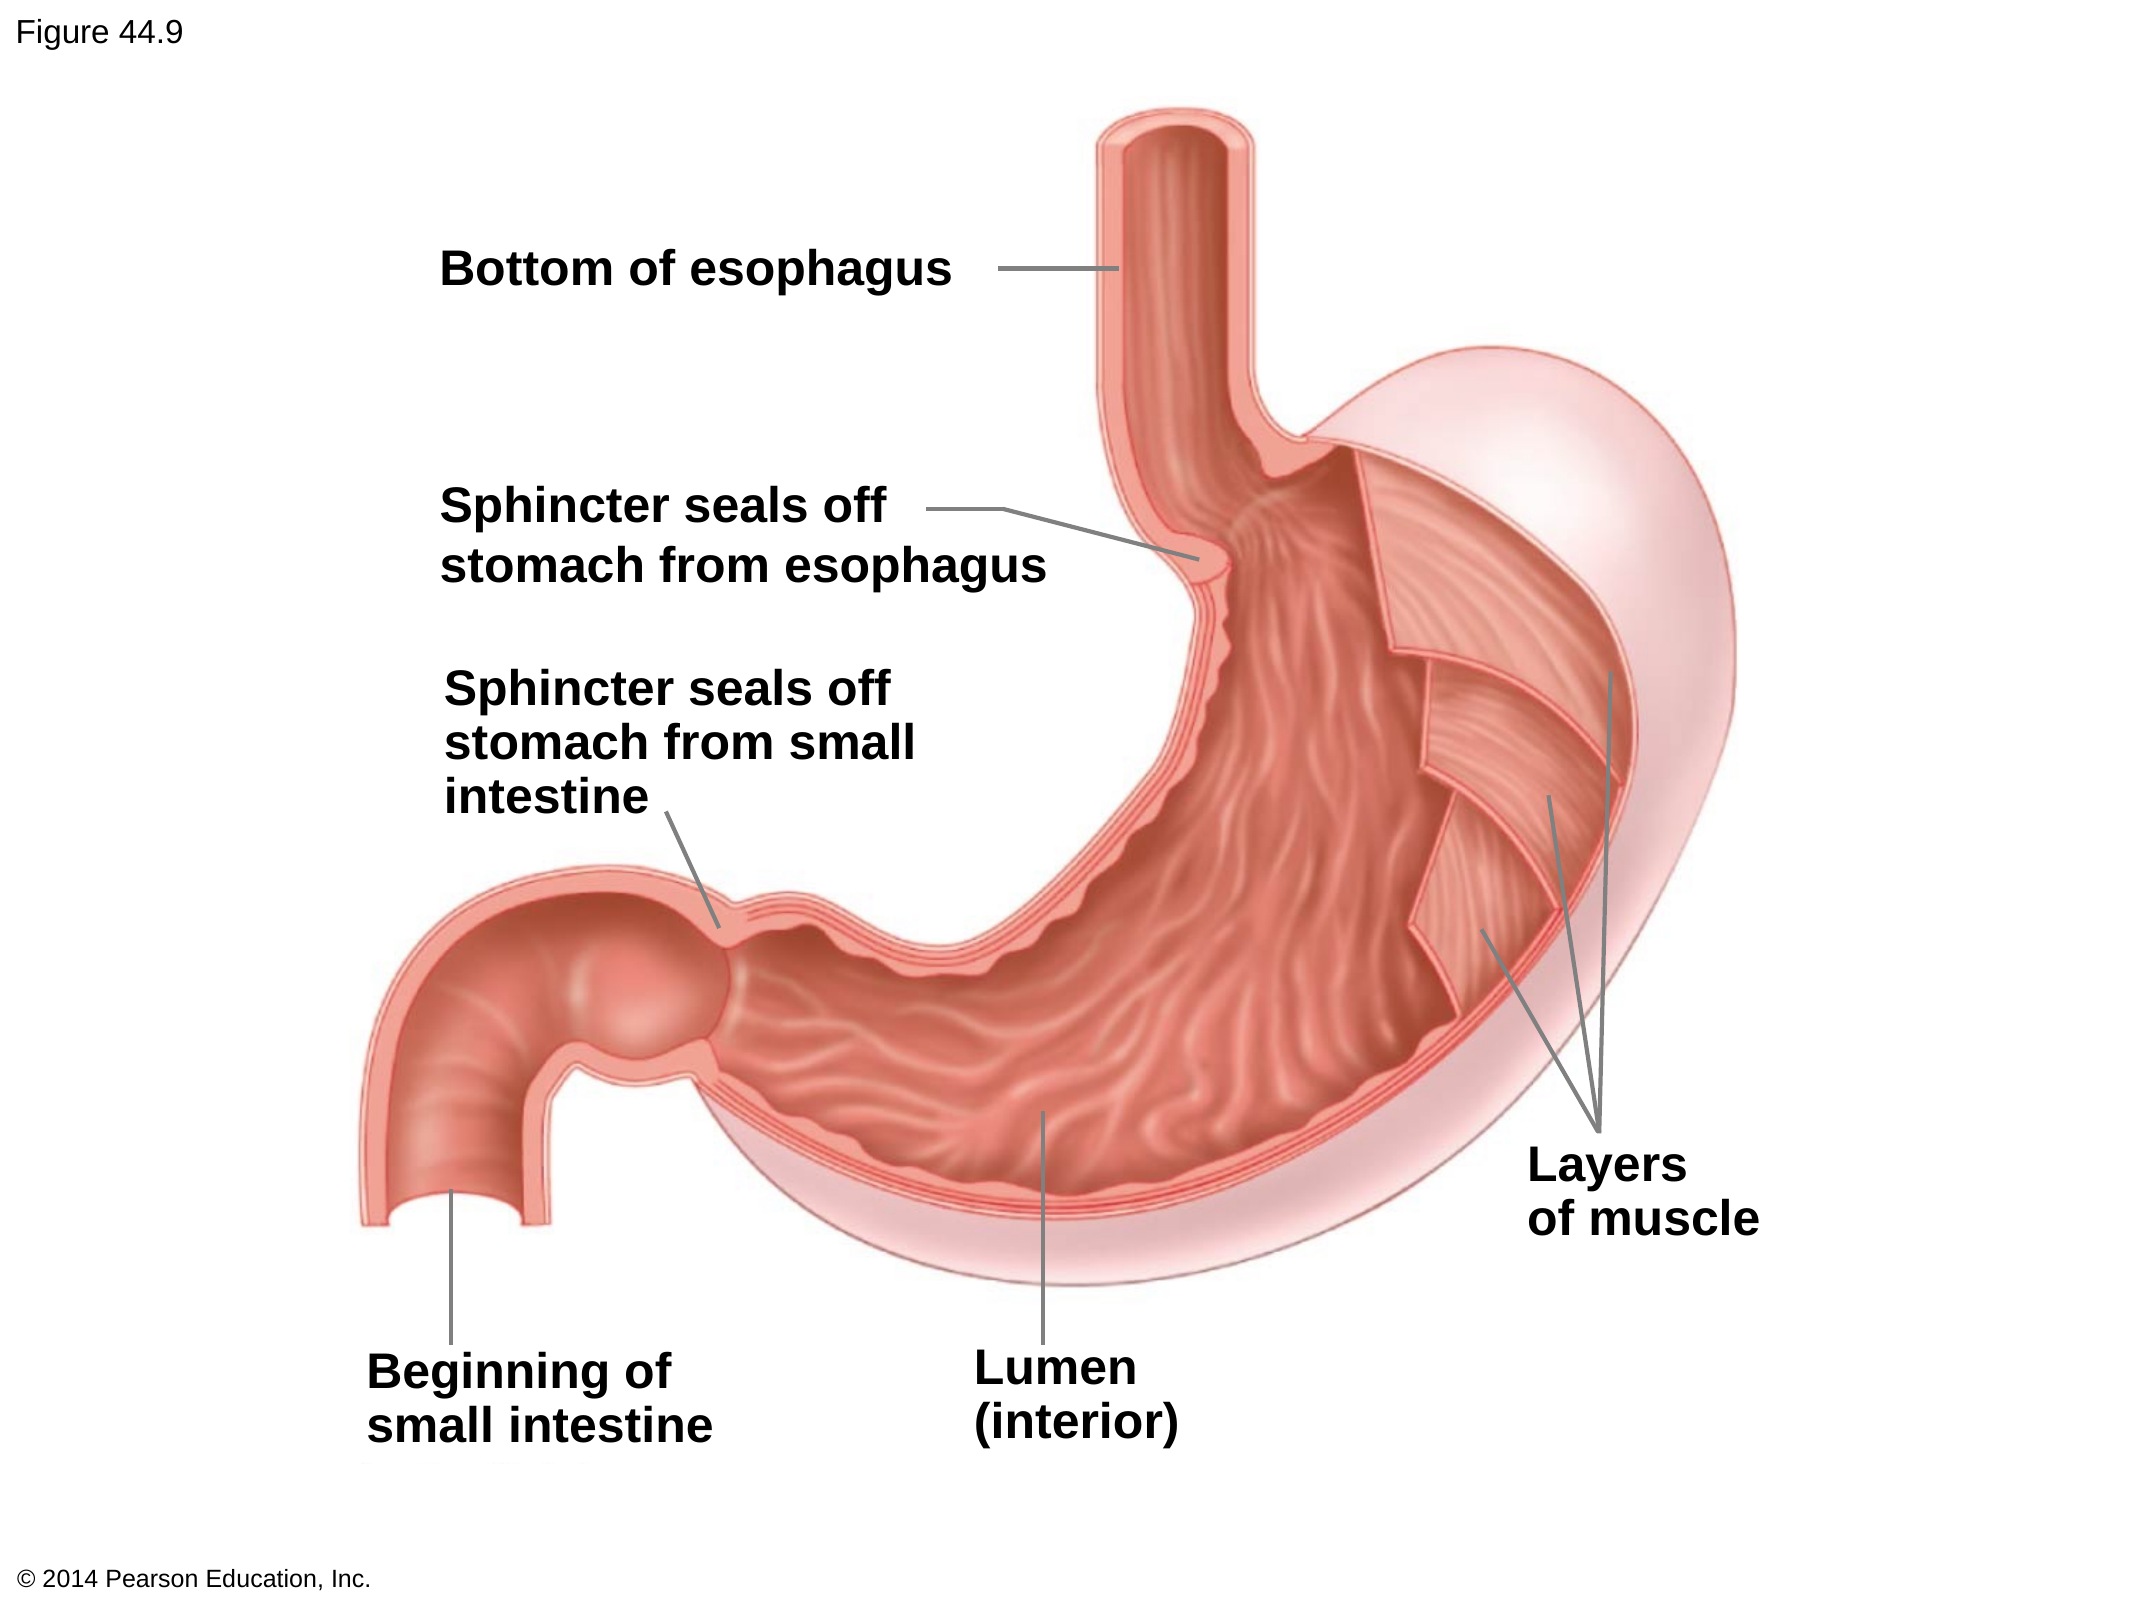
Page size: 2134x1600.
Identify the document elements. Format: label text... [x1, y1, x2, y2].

title Figure 44.9 [4, 0, 1409, 72]
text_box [925, 508, 1200, 560]
picture [349, 96, 1784, 1464]
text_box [1481, 670, 1611, 1134]
